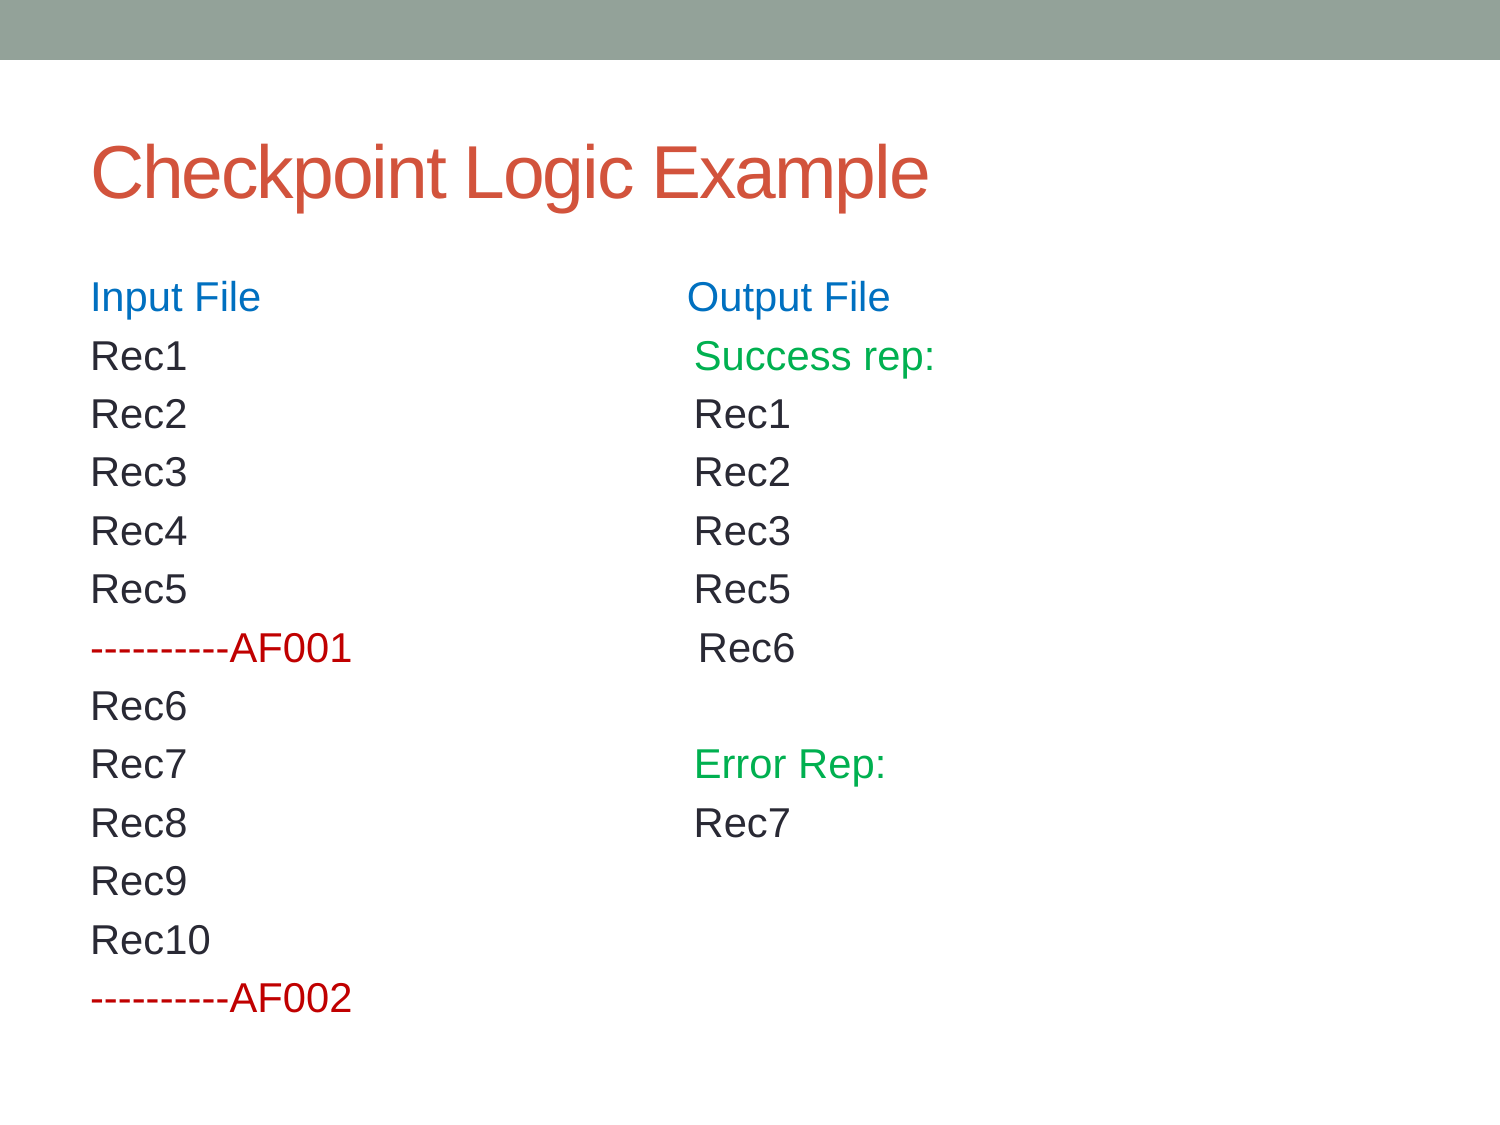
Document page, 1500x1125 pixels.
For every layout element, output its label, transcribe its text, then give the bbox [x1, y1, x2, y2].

list Input File Output File Rec1 Success rep: Rec2 Rec1 Rec3 Rec2 Rec4 Rec3 Rec5 Rec5 ----------AF001 Rec6 Rec6 Rec7 Error Rep: Rec8 Rec7 Rec9 Rec10 ----------AF002 [75, 262, 1425, 1063]
title Checkpoint Logic Example [75, 87, 1425, 250]
